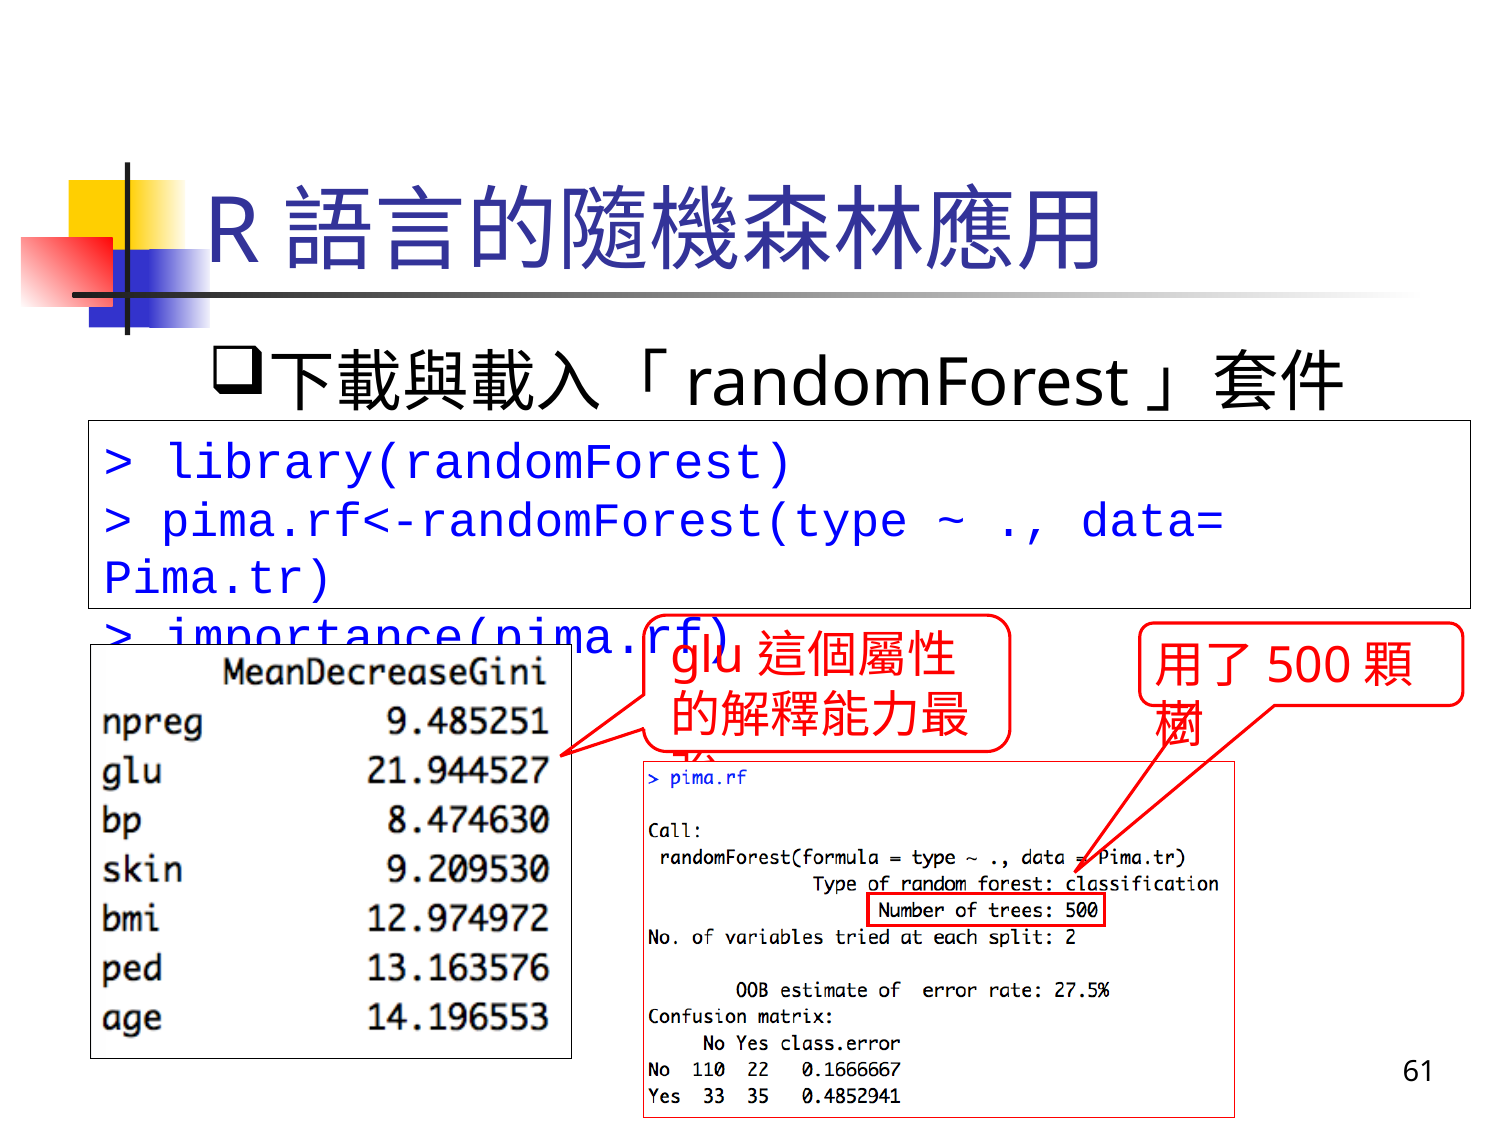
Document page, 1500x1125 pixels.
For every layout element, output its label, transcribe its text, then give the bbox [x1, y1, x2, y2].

text_box 用了500顆樹 [1139, 625, 1466, 761]
text_box glu這個屬性的解釋能力最強 [655, 615, 1022, 760]
picture [643, 761, 1235, 1118]
list 下載與載入「randomForest」套件 [193, 331, 1469, 420]
text_box > library(randomForest) > pima.rf<-randomForest(type ~ ., data= Pima.tr) > importance(pima.rf) [88, 420, 1471, 609]
picture [90, 644, 573, 1059]
title R語言的隨機森林應用 [188, 101, 1468, 289]
slide_number 61 [1387, 1025, 1475, 1100]
text_box [576, 618, 655, 751]
